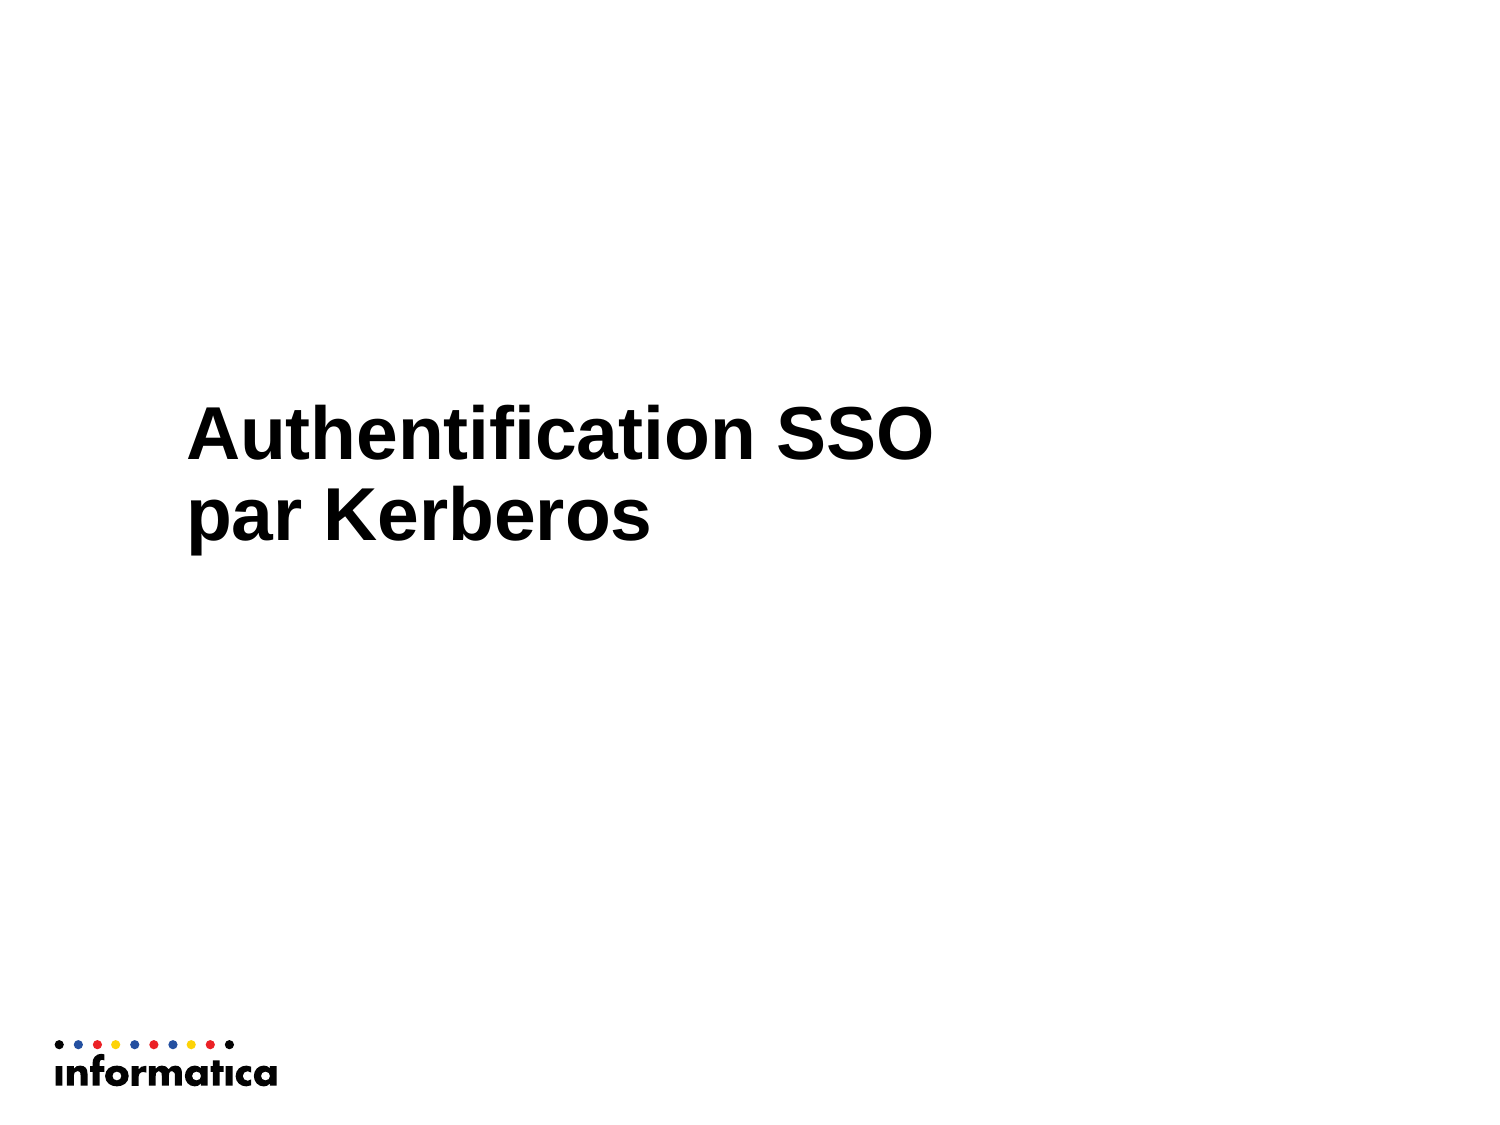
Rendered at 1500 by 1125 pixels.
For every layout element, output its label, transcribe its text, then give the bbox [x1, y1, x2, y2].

list Authentification SSO par Kerberos [171, 212, 1326, 565]
